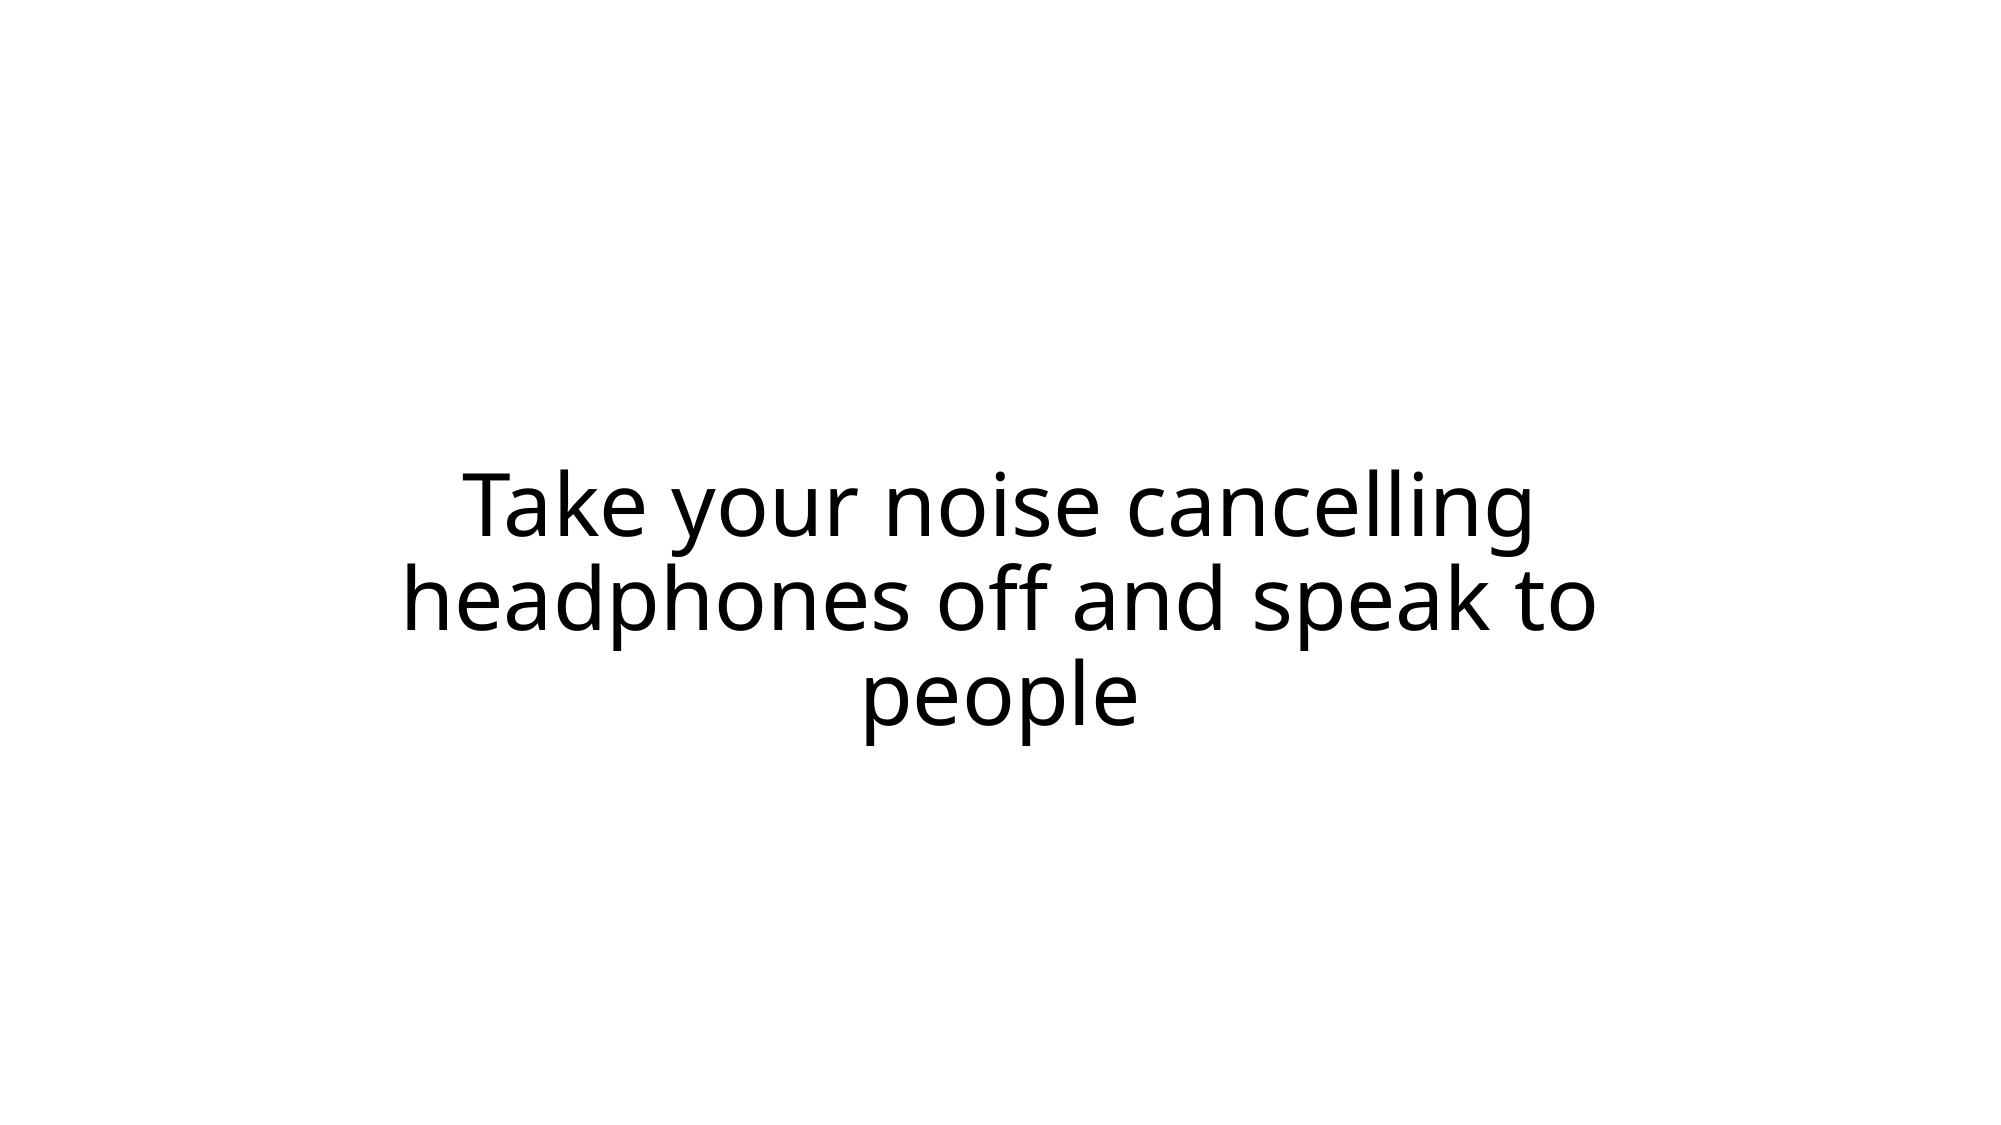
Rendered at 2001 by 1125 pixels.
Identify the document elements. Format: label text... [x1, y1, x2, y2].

title Take your noise cancelling headphones off and speak to people [249, 449, 1750, 752]
